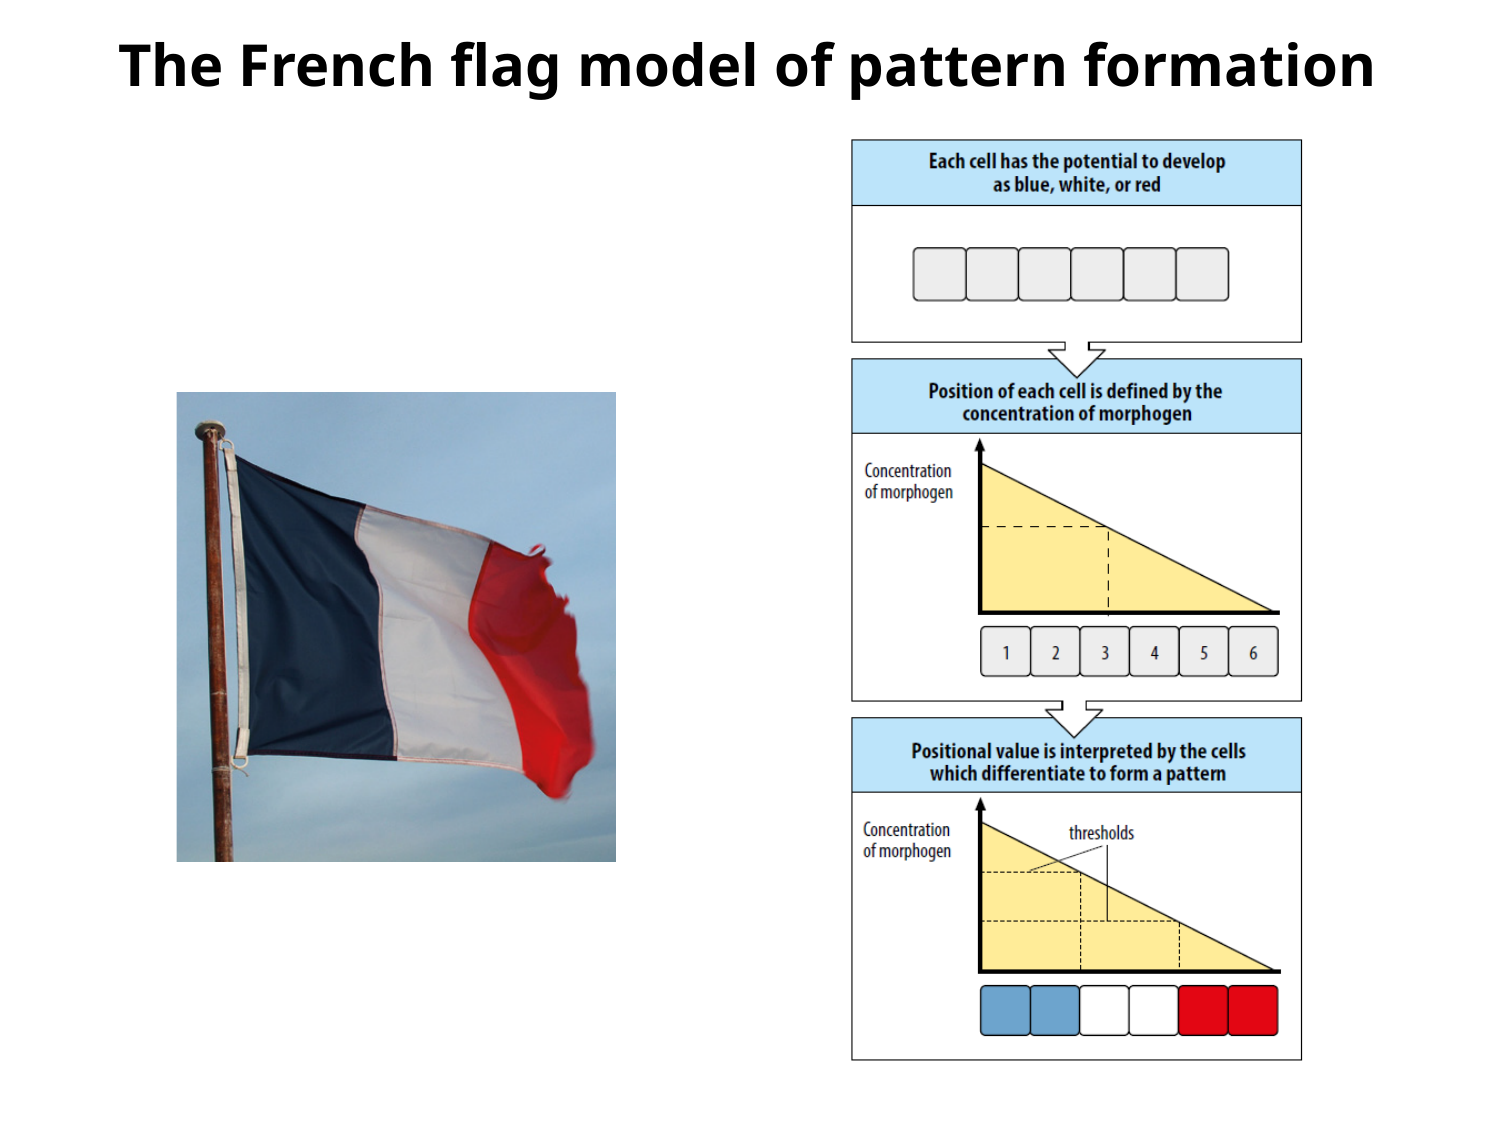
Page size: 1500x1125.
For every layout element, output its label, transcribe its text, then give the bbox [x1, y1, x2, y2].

title The French flag model of pattern formation [103, 0, 1397, 136]
picture [846, 135, 1311, 1065]
picture [176, 392, 616, 862]
